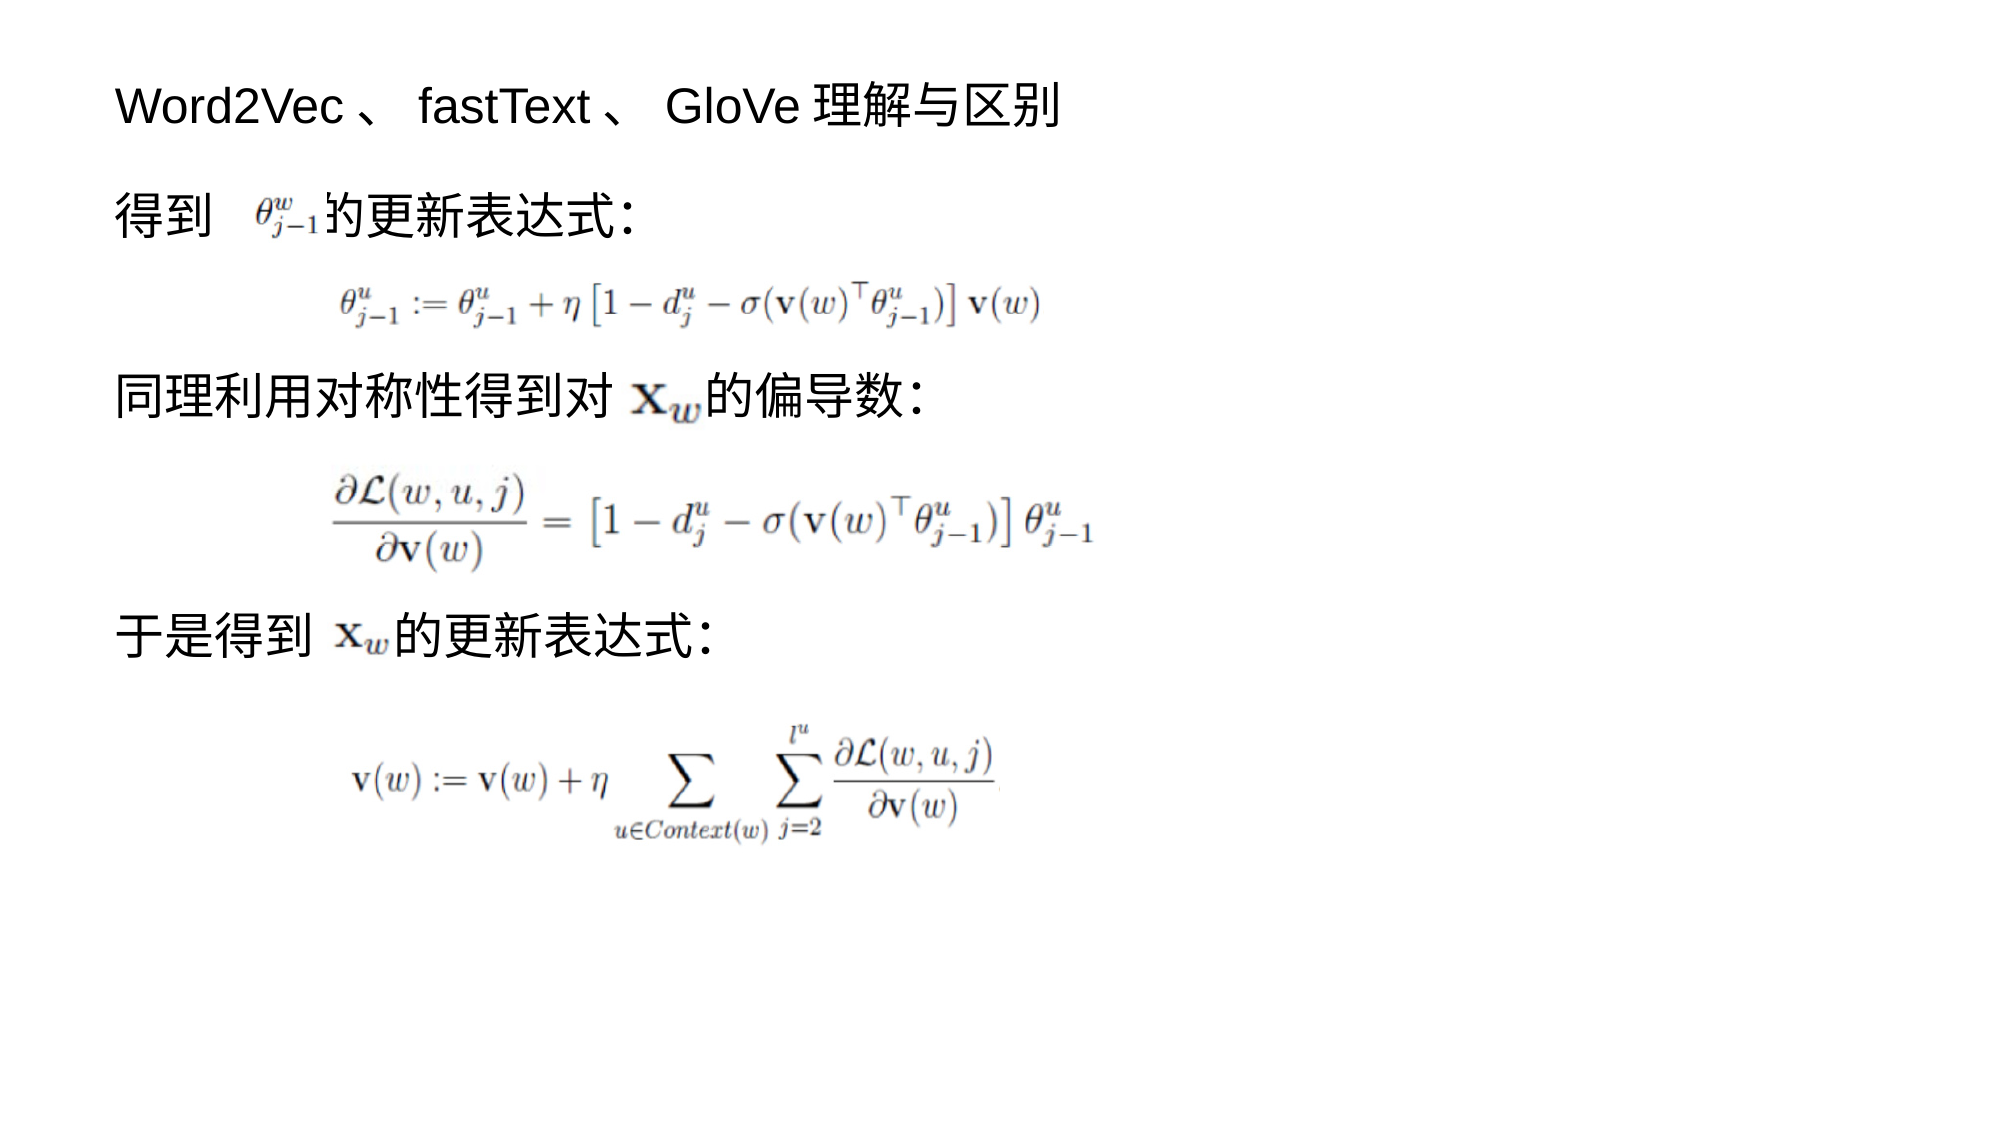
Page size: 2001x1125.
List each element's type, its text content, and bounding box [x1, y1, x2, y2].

picture [313, 458, 1097, 575]
picture [246, 185, 327, 252]
picture [339, 708, 1000, 858]
picture [621, 359, 708, 442]
text_box 得到 的更新表达式： 同理利用对称性得到对 的偏导数： 于是得到 的更新表达式： [99, 176, 1900, 1032]
picture [327, 604, 394, 669]
picture [327, 267, 1044, 337]
text_box Word2Vec、fastText、GloVe理解与区别 [99, 66, 1665, 141]
